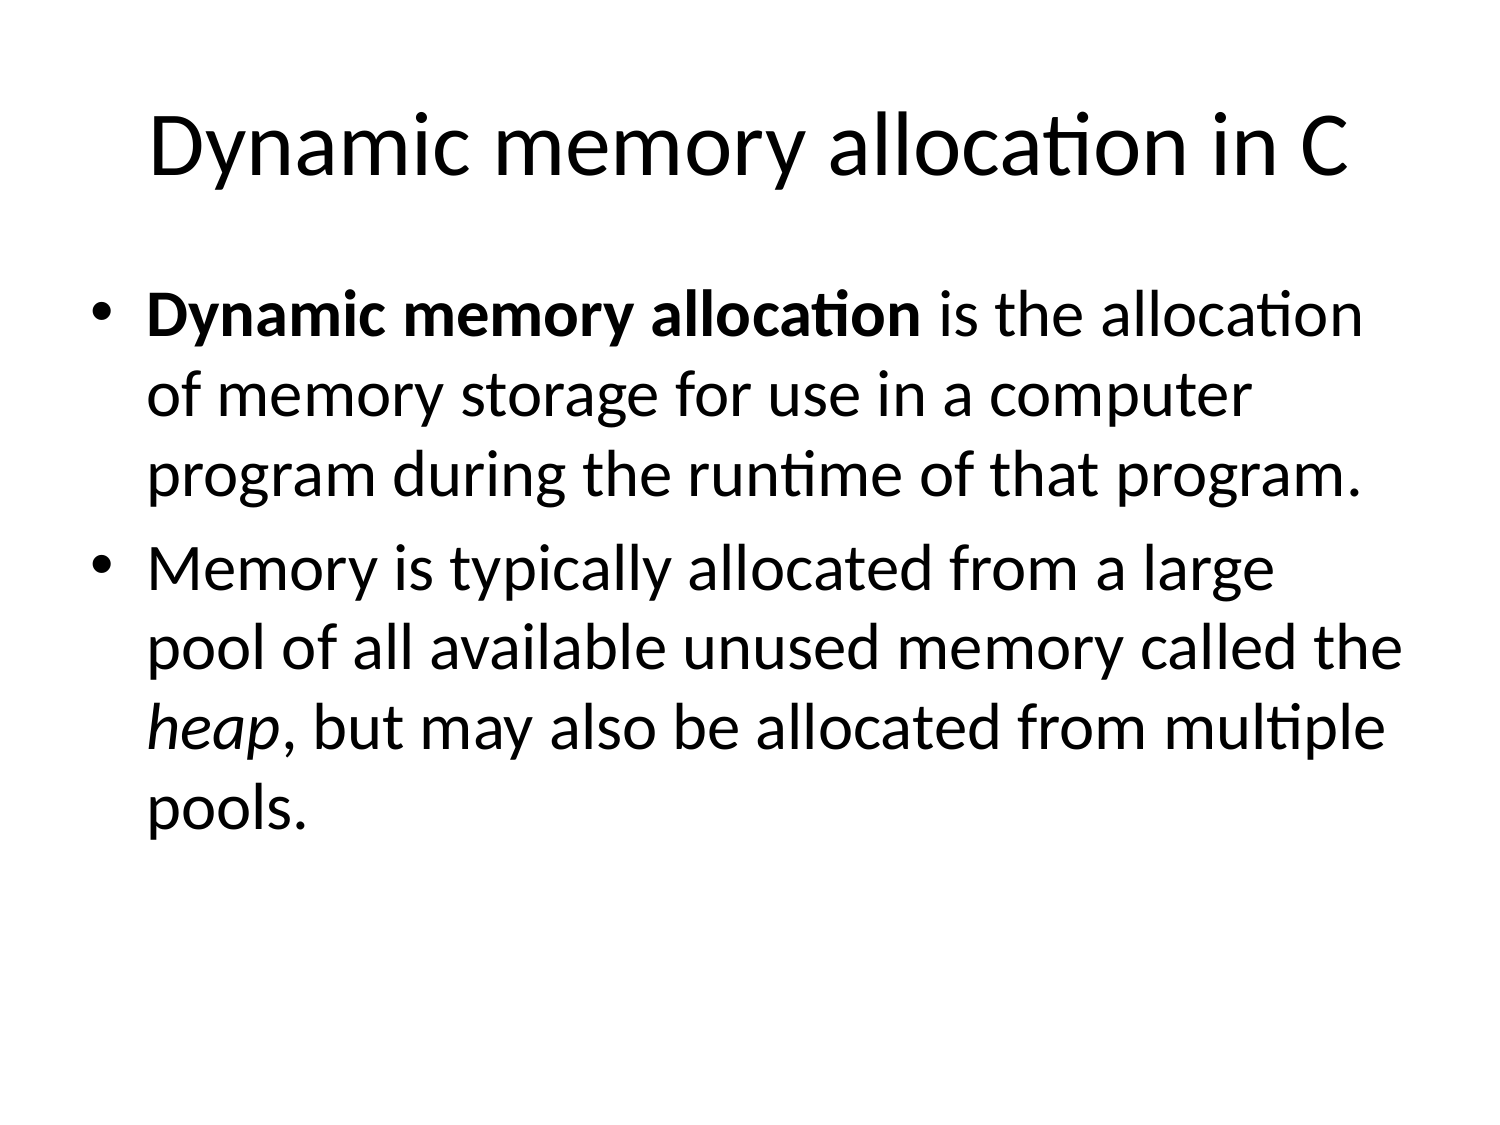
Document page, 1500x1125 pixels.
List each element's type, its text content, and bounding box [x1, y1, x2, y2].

title Dynamic memory allocation in C [75, 45, 1425, 233]
list Dynamic memory allocation is the allocation of memory storage for use in a computer program during the runtime of that program. Memory is typically allocated from a large pool of all available unused memory called the heap, but may also be allocated from multiple pools. [75, 262, 1425, 1075]
